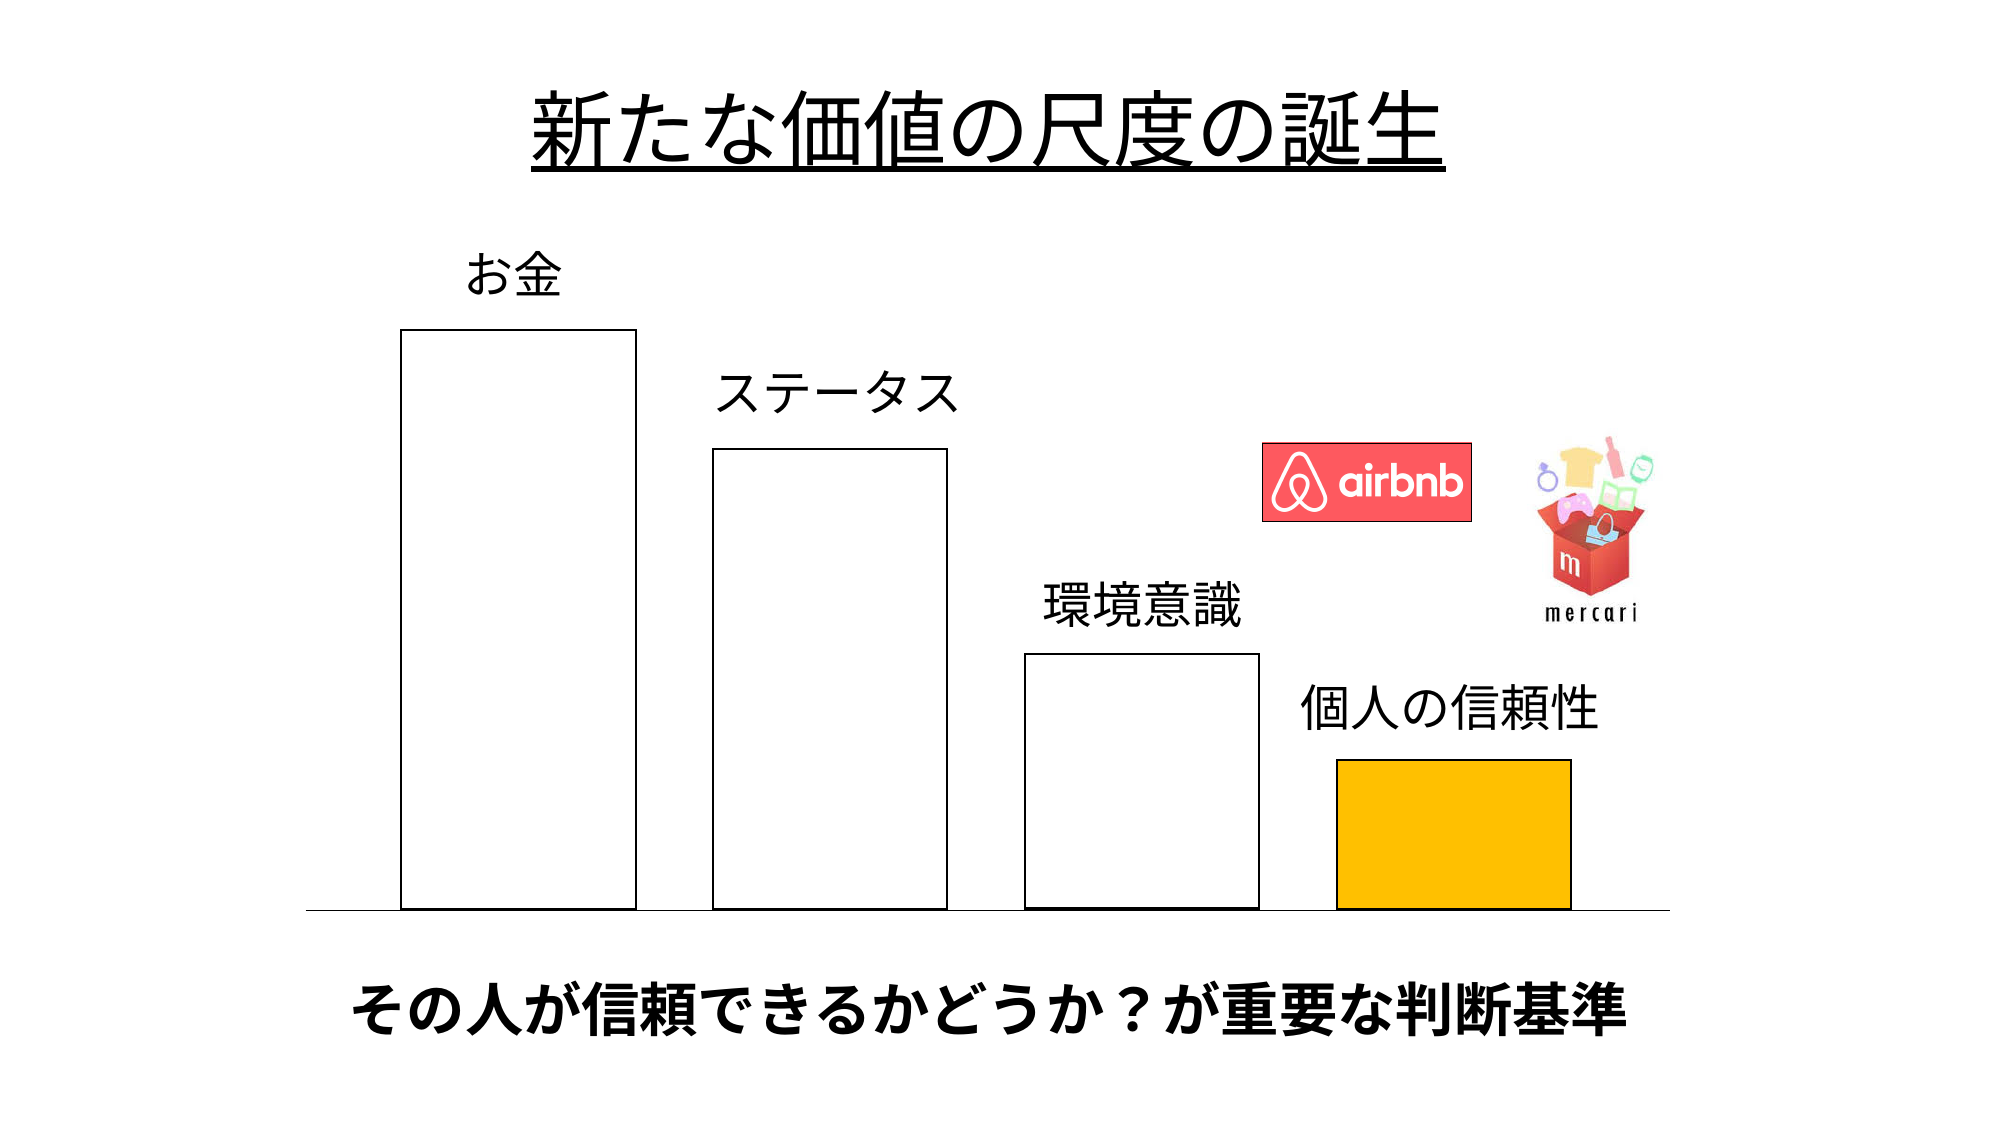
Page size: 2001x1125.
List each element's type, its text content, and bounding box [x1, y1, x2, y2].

text_box [400, 329, 637, 910]
text_box お金 [448, 235, 579, 311]
text_box [1336, 759, 1572, 910]
text_box 環境意識 [1027, 565, 1258, 641]
text_box その人が信頼できるかどうか？が重要な判断基準 [333, 966, 1644, 1051]
text_box [712, 448, 948, 910]
title 新たな価値の尺度の誕生 [126, 24, 1852, 243]
picture [1489, 428, 1701, 640]
text_box 個人の信頼性 [1285, 668, 1616, 744]
text_box ステータス [698, 353, 978, 429]
picture [1262, 442, 1472, 522]
text_box [1024, 653, 1260, 910]
